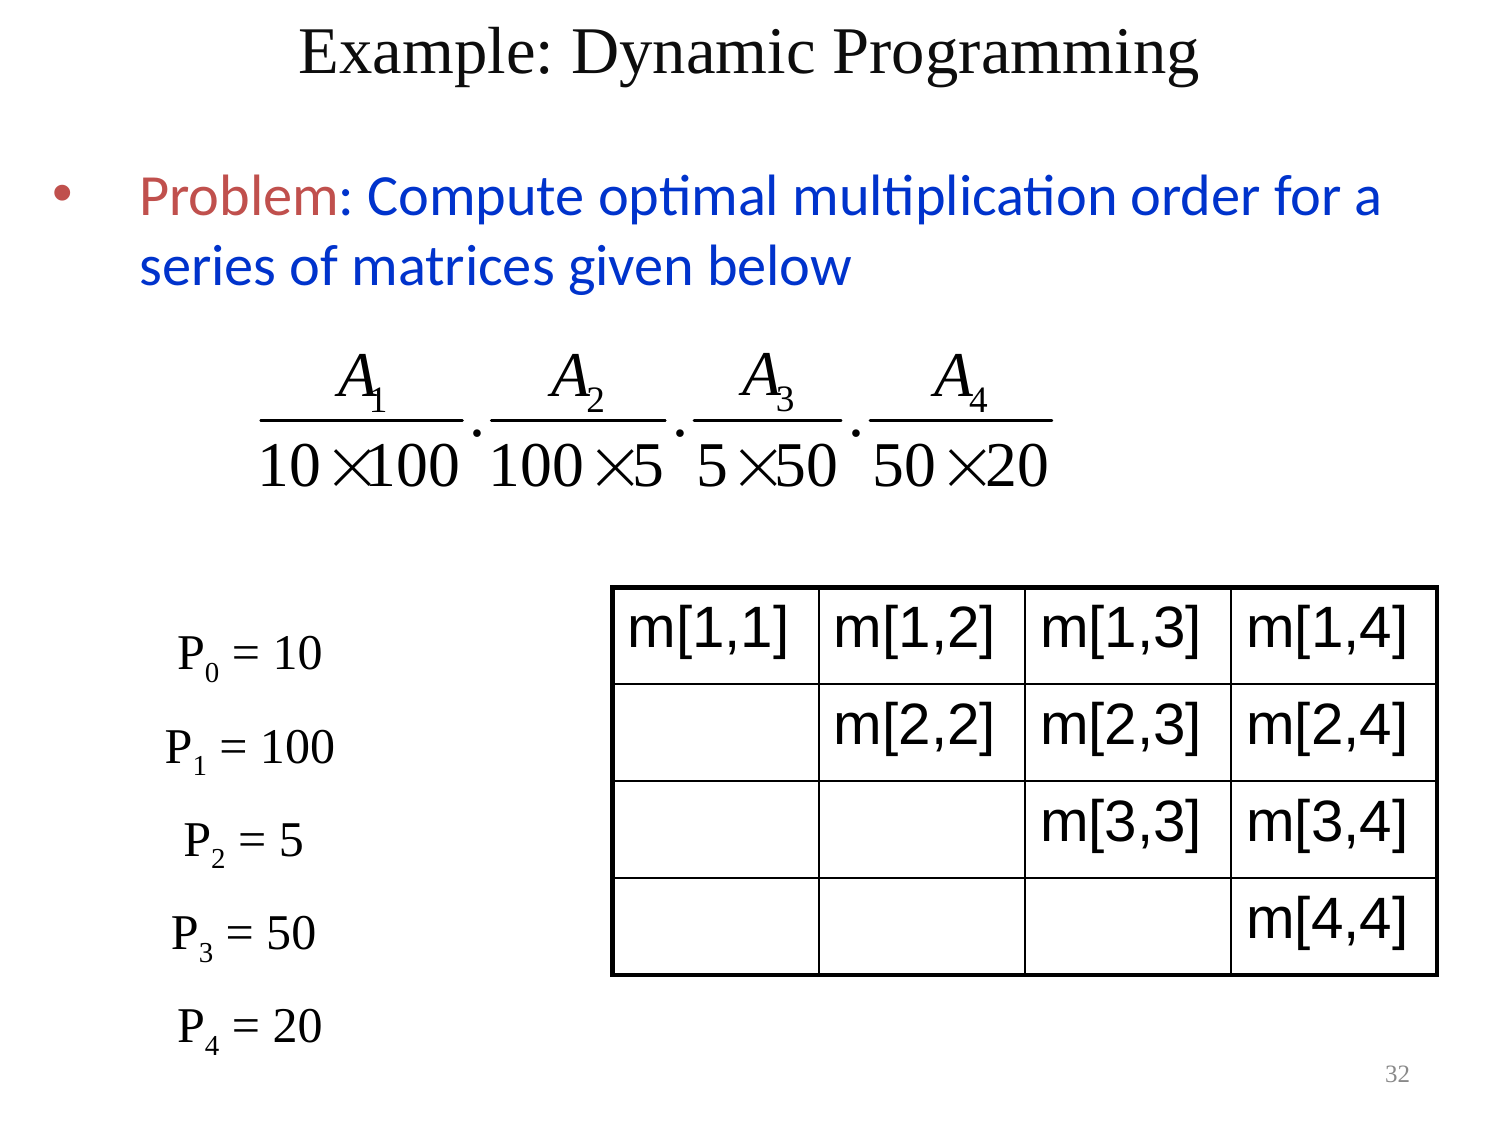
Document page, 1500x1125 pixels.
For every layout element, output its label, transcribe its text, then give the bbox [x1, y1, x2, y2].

text_box P0 = 10 P1 = 100 P2 = 5 P3 = 50 P4 = 20 [99, 612, 400, 1069]
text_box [249, 334, 1063, 501]
table_cell m[2,4] [1232, 685, 1435, 780]
slide_number 32 [1074, 1042, 1425, 1103]
text_box Example: Dynamic Programming [0, 0, 1500, 95]
table_header m[1,1] [615, 590, 818, 683]
table_header m[1,3] [1026, 590, 1230, 683]
table_cell [820, 879, 1024, 973]
table_cell [820, 782, 1024, 877]
table_cell m[3,3] [1026, 782, 1230, 877]
table_cell m[2,3] [1026, 685, 1230, 780]
table_cell [615, 879, 818, 973]
table_cell m[4,4] [1232, 879, 1435, 973]
table_cell [1026, 879, 1230, 973]
table_cell m[3,4] [1232, 782, 1435, 877]
table_cell [615, 782, 818, 877]
table_header m[1,2] [820, 590, 1024, 683]
text_box Problem: Compute optimal multiplication order for a series of matrices given below [37, 149, 1425, 350]
table_cell m[2,2] [820, 685, 1024, 780]
table_cell [615, 685, 818, 780]
table_header m[1,4] [1232, 590, 1435, 683]
